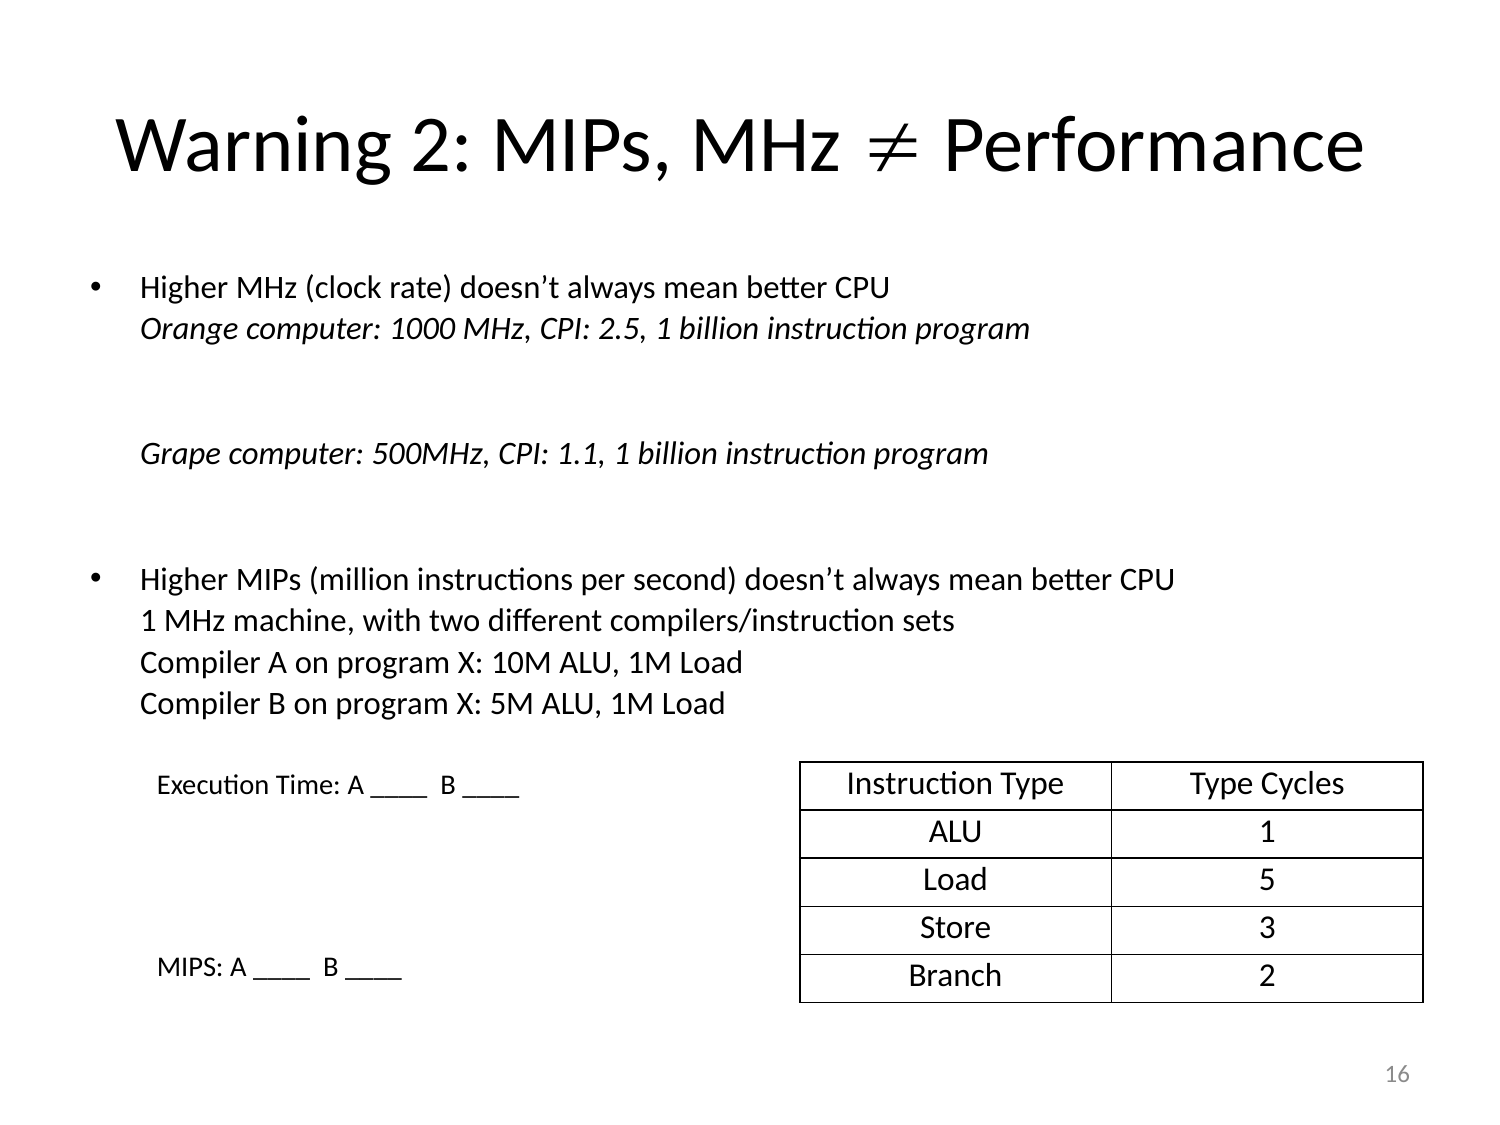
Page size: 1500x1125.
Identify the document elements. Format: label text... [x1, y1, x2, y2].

table_cell Store [801, 907, 1111, 954]
list Higher MHz (clock rate) doesn’t always mean better CPU Orange computer: 1000 MHz, CPI: 2.5, 1 billion instruction program Grape computer: 500MHz, CPI: 1.1, 1 billion instruction program Higher MIPs (million instructions per second) doesn’t always mean better CPU 1 MHz machine, with two different compilers/instruction sets Compiler A on program X: 10M ALU, 1M Load Compiler B on program X: 5M ALU, 1M Load Execution Time: A ____ B ____ MIPS: A ____ B ____ [75, 262, 1425, 1005]
table_header Instruction Type [801, 763, 1111, 809]
table_cell 2 [1112, 955, 1422, 1002]
slide_number 16 [1074, 1042, 1425, 1103]
table_cell Branch [801, 955, 1111, 1002]
table_cell 1 [1112, 811, 1422, 857]
table_cell 5 [1112, 859, 1422, 906]
table_cell 3 [1112, 907, 1422, 954]
table_cell ALU [801, 811, 1111, 857]
table_header Type Cycles [1112, 763, 1422, 809]
table_cell Load [801, 859, 1111, 906]
title Warning 2: MIPs, MHz  Performance [75, 45, 1425, 233]
